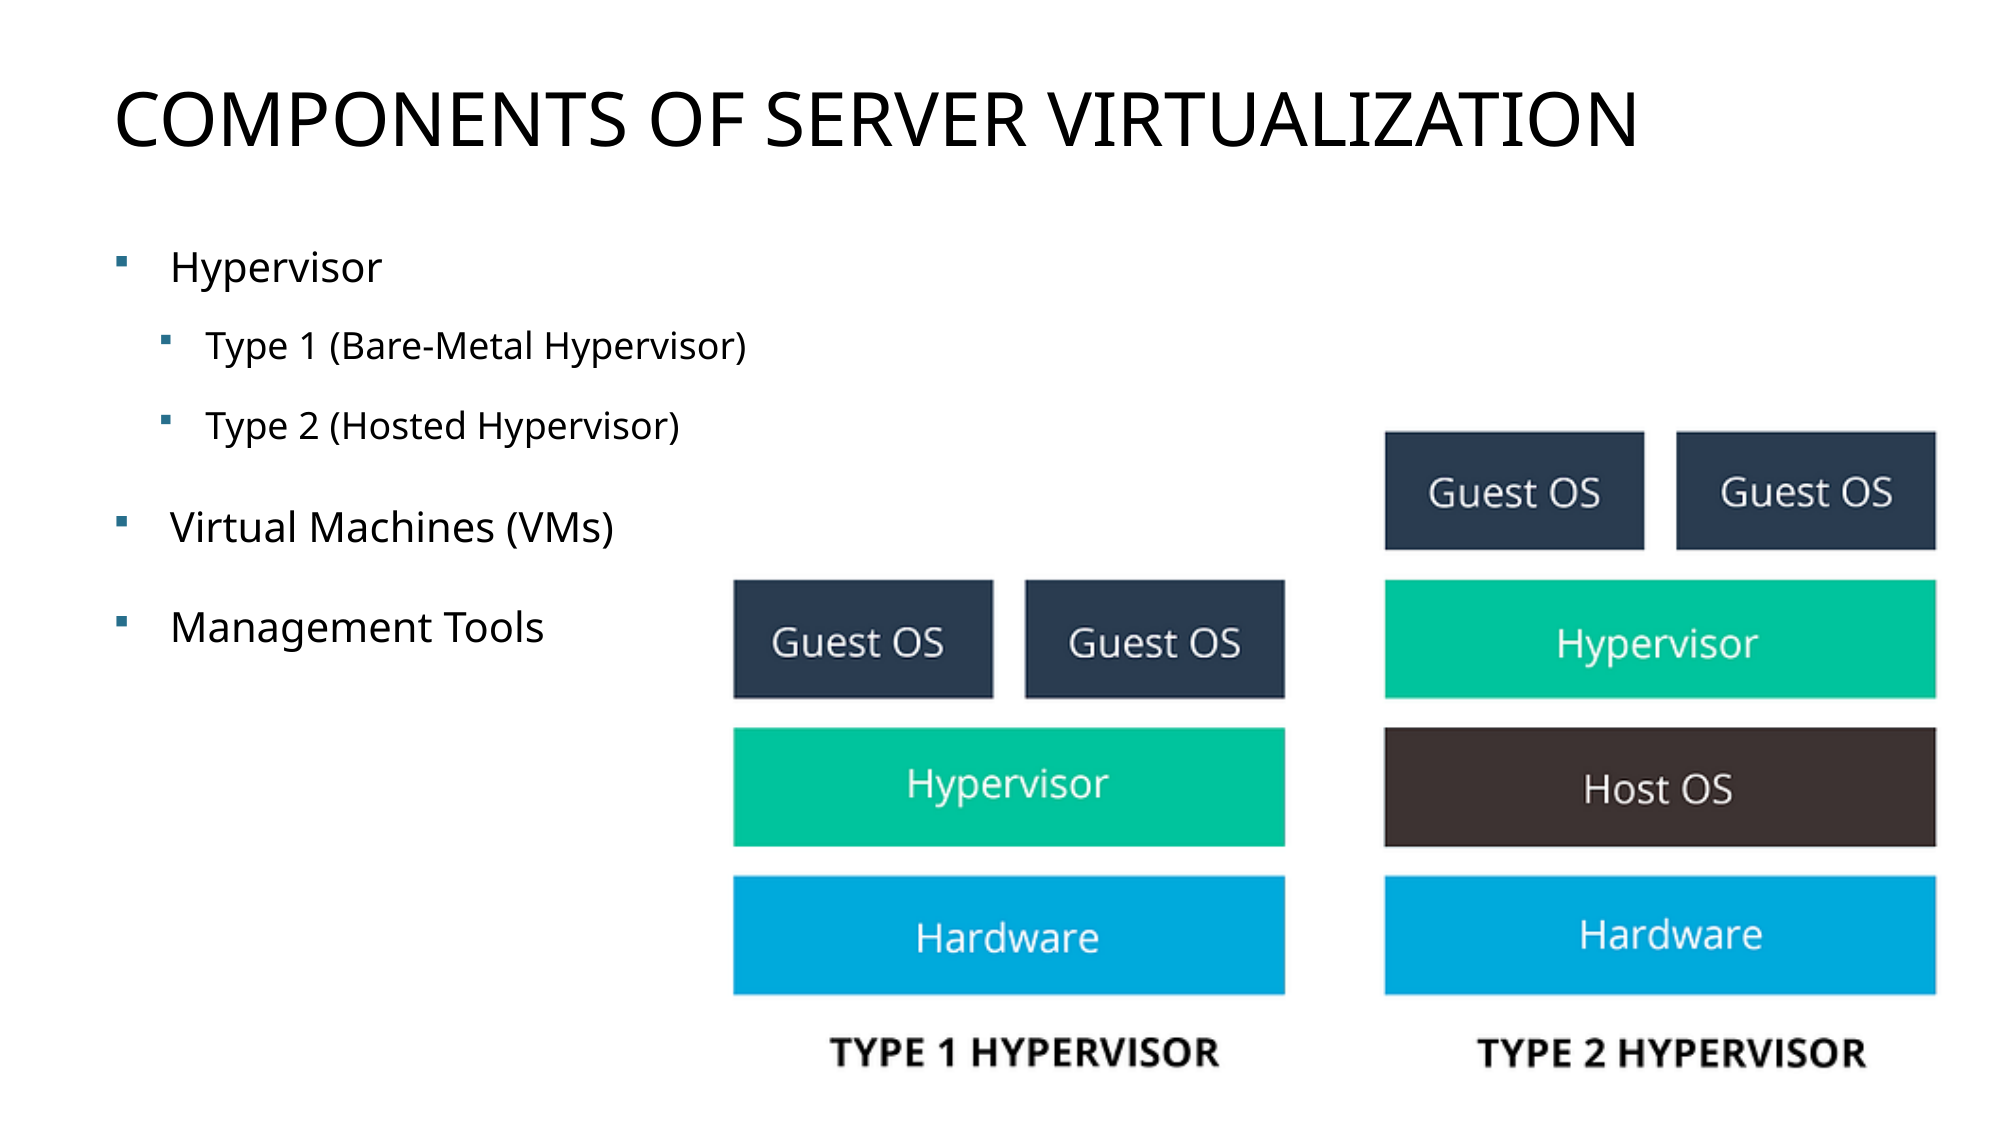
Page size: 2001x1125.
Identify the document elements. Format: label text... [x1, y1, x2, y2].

picture [677, 380, 2000, 1125]
list Hypervisor Type 1 (Bare-Metal Hypervisor) Type 2 (Hosted Hypervisor) Virtual Machines (VMs) Management Tools [98, 208, 1909, 1077]
title Components of Server Virtualization [98, 36, 1909, 208]
